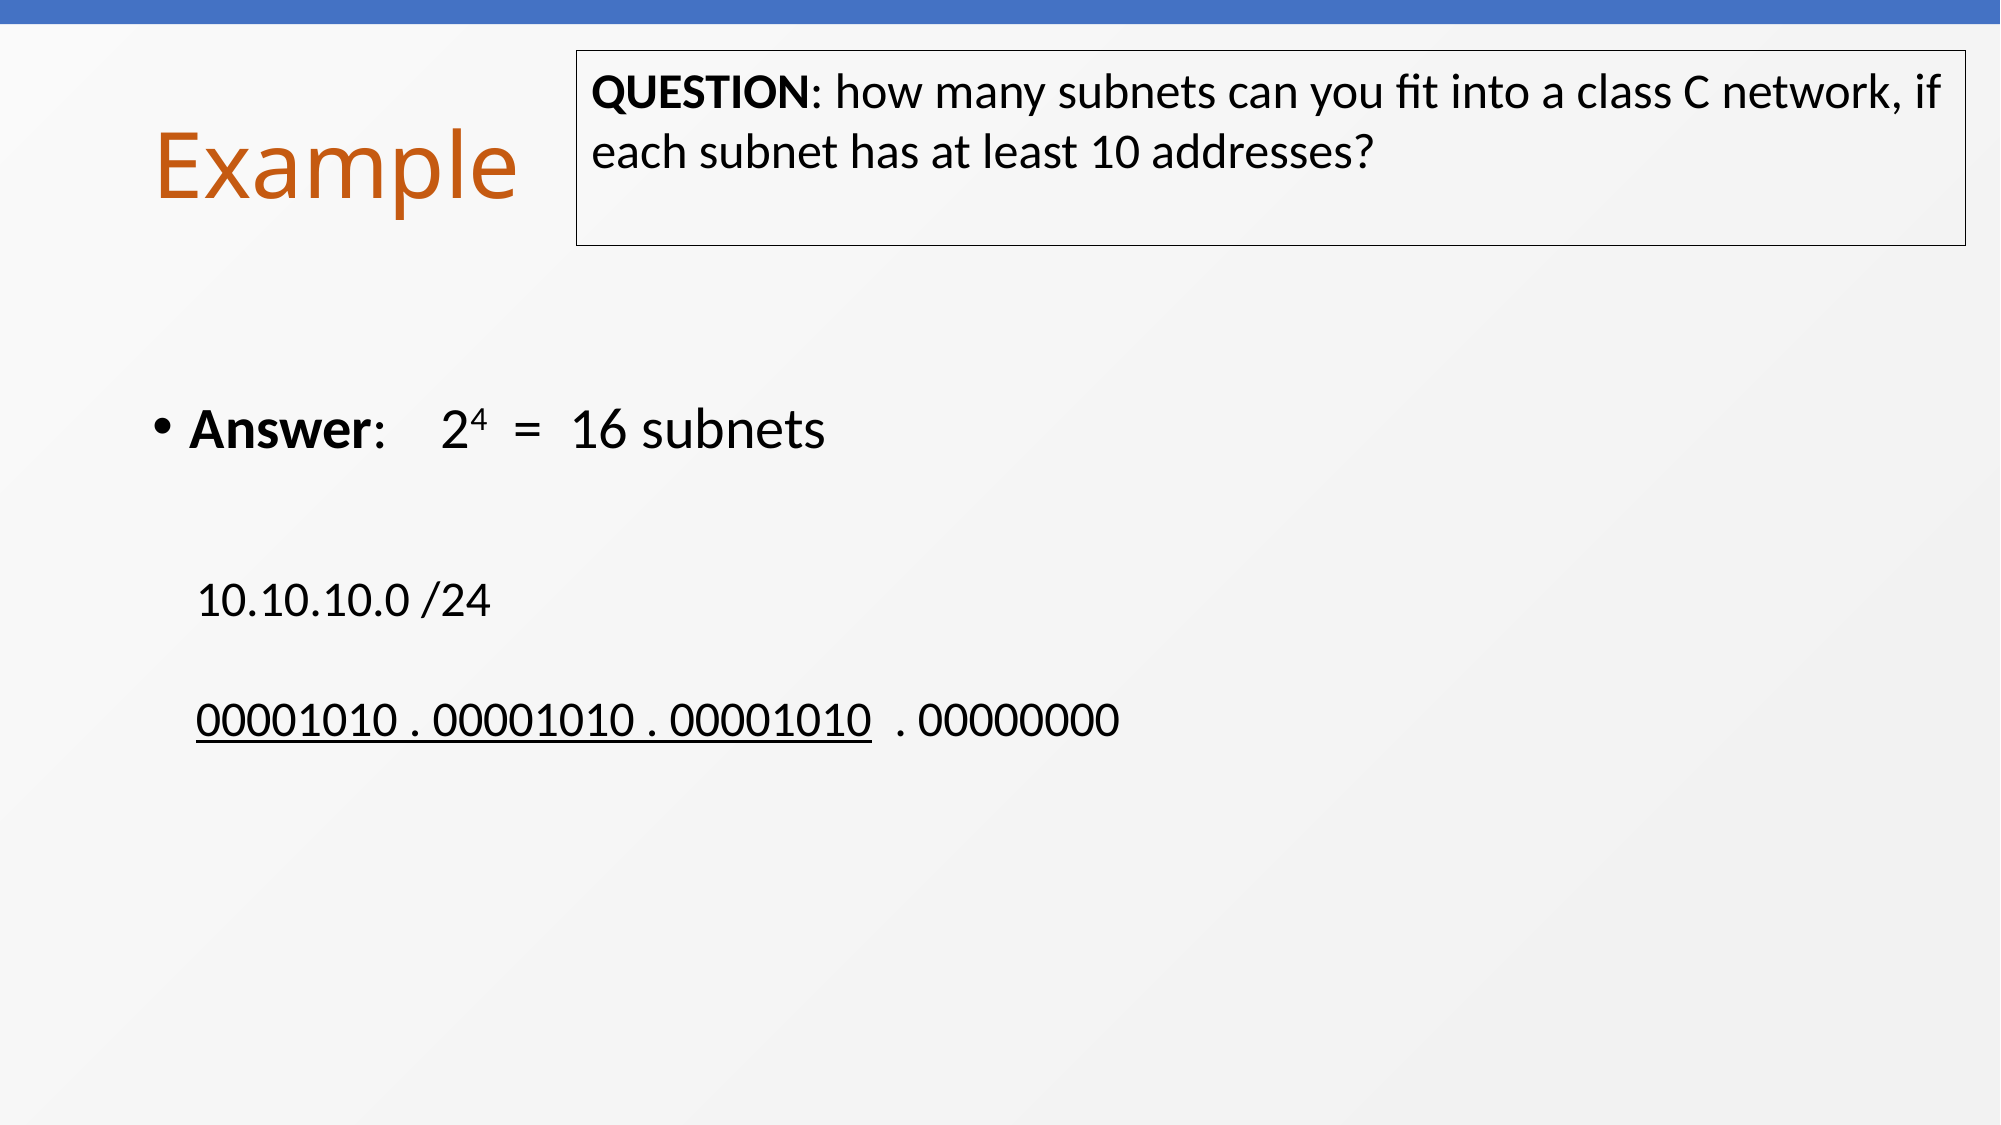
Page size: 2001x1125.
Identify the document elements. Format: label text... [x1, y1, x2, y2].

list Answer: 24 = 16 subnets [137, 299, 1863, 1014]
text_box [0, 0, 2000, 25]
text_box QUESTION: how many subnets can you fit into a class C network, if each subnet has at least 10 addresses? [576, 50, 1966, 246]
title Example [137, 59, 1863, 278]
text_box 10.10.10.0 /24 00001010 . 00001010 . 00001010 . 00000000 [181, 558, 1314, 754]
